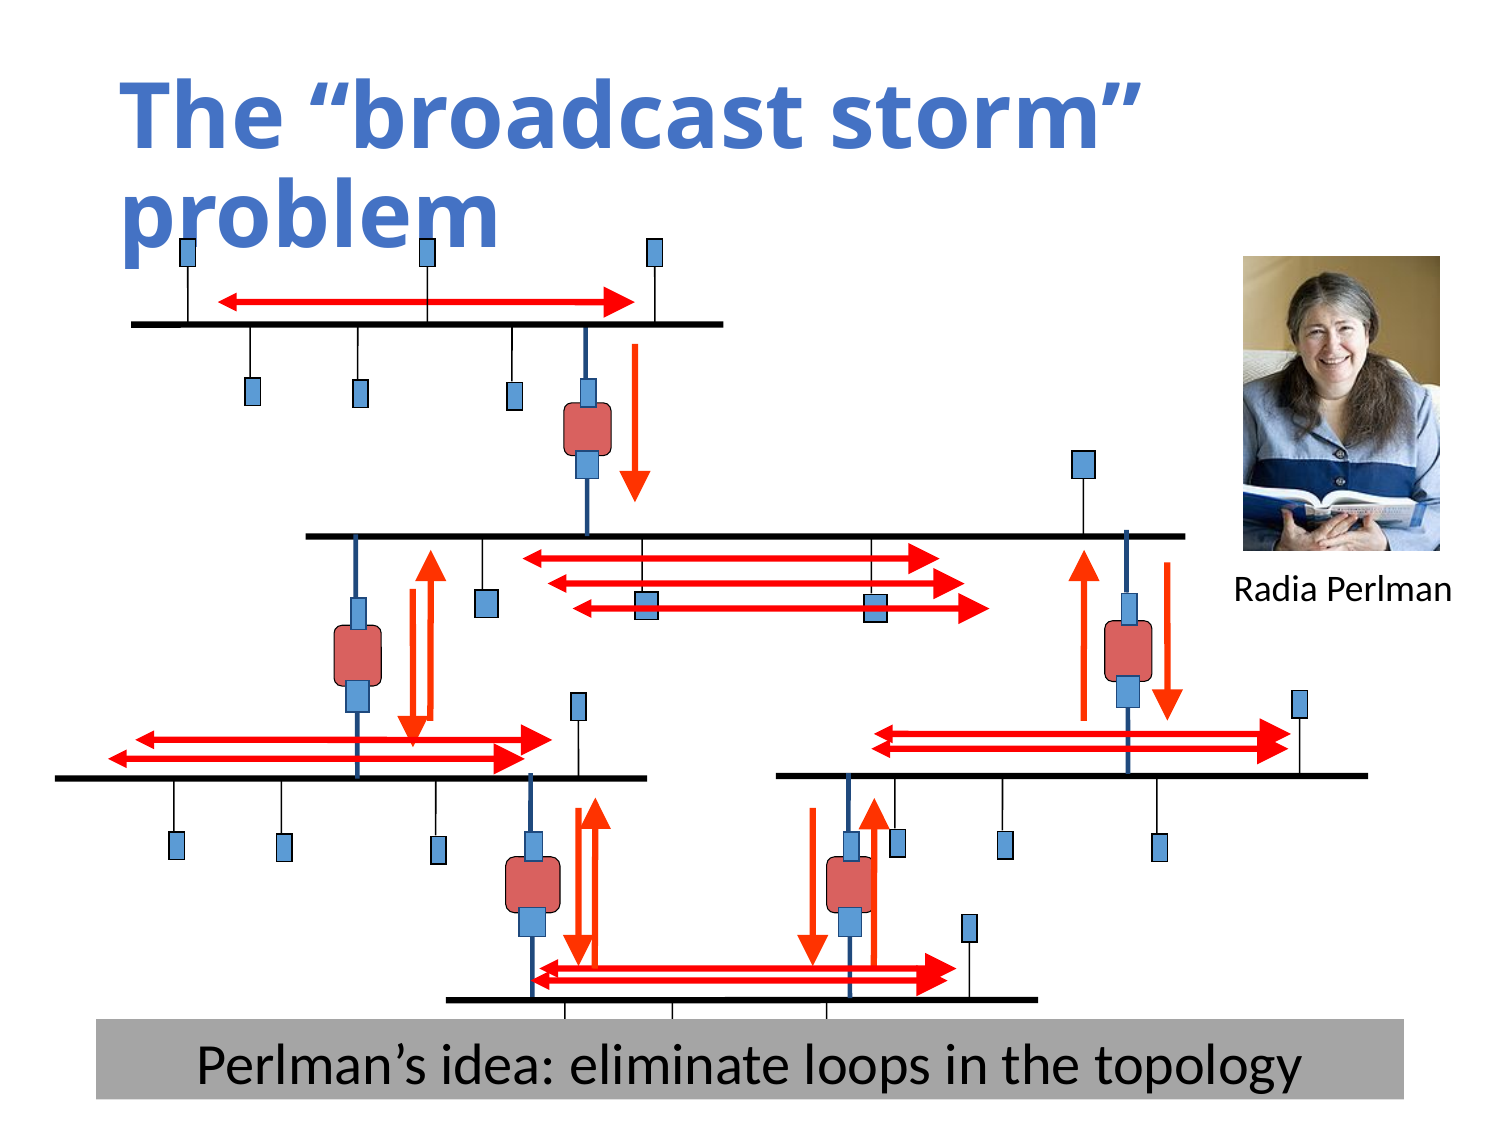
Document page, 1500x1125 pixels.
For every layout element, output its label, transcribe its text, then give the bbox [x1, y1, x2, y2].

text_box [505, 773, 560, 914]
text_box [775, 690, 1369, 862]
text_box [54, 693, 648, 864]
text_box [305, 450, 1186, 622]
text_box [826, 773, 874, 999]
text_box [1104, 529, 1152, 774]
text_box Perlman’s idea: eliminate loops in the topology [96, 1019, 1404, 1100]
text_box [131, 239, 724, 410]
title The “broadcast storm” problem [103, 59, 1397, 278]
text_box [334, 534, 382, 779]
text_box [1216, 256, 1470, 618]
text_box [563, 410, 612, 537]
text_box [445, 914, 1038, 1086]
